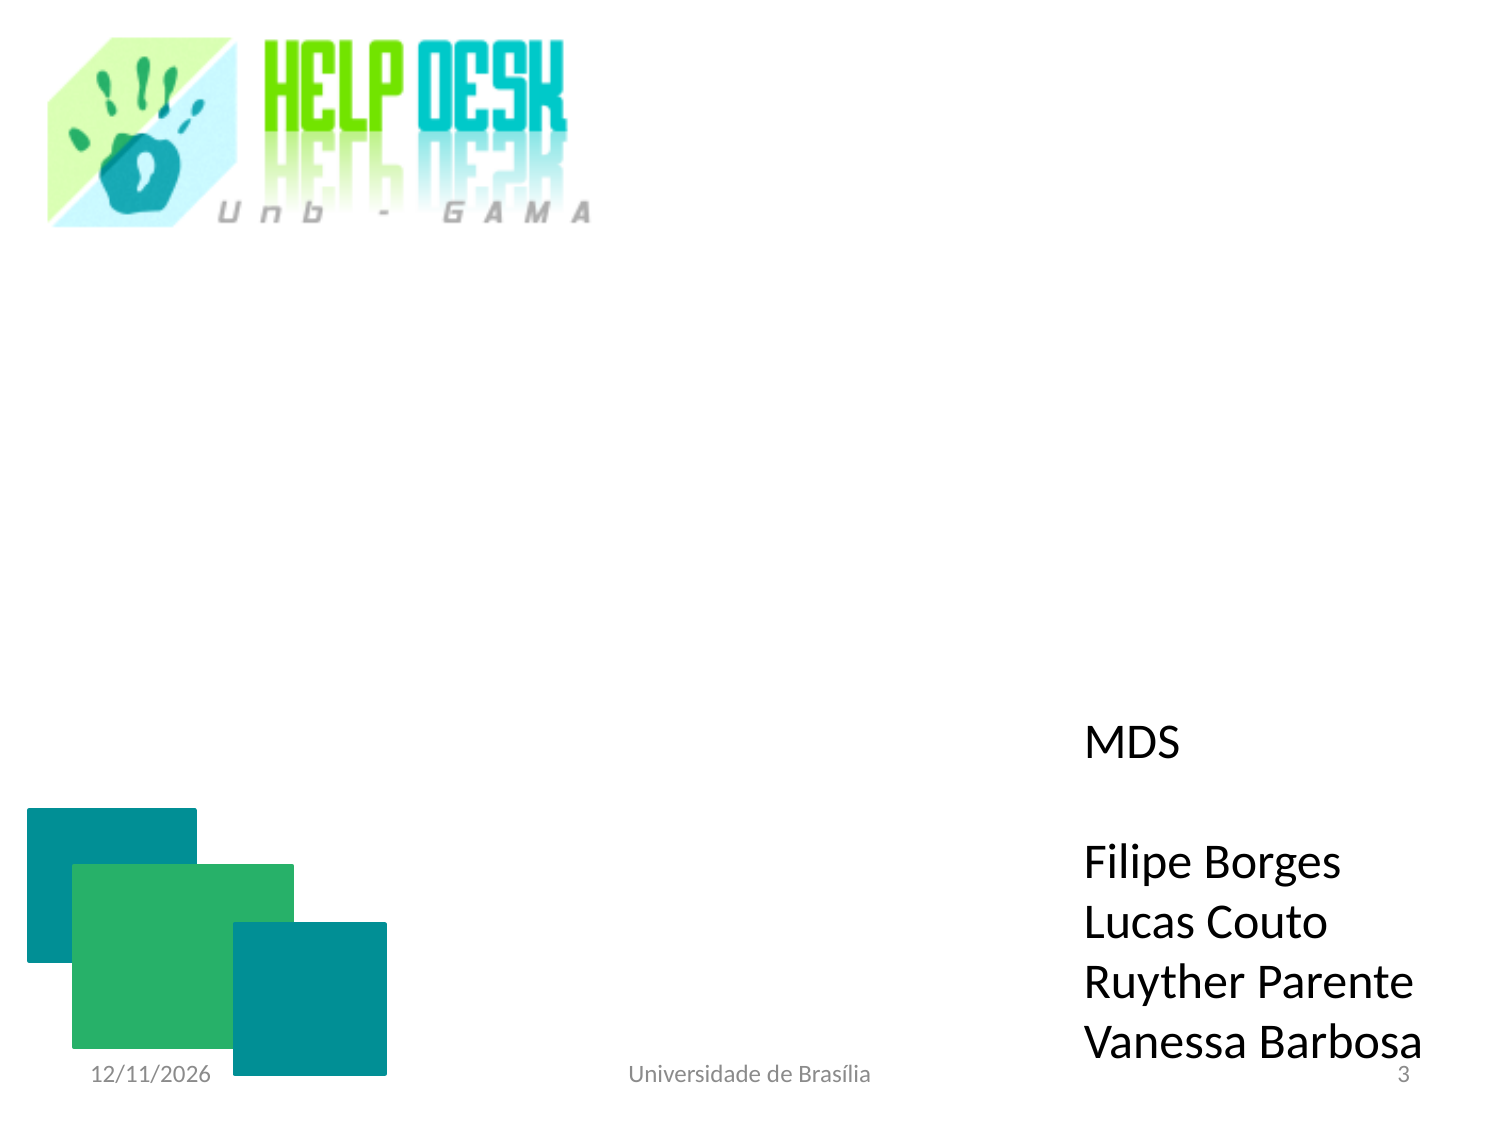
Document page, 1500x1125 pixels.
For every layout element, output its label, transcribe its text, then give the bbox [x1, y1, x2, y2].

footer Universidade de Brasília [512, 1042, 988, 1103]
text_box [233, 922, 387, 1042]
slide_number 3 [1074, 1042, 1425, 1103]
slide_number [75, 1042, 425, 1103]
picture [29, 18, 615, 252]
text_box [27, 808, 197, 963]
text_box MDS Filipe Borges Lucas Couto Ruyther Parente Vanessa Barbosa [1068, 701, 1439, 1077]
text_box [72, 864, 294, 1049]
